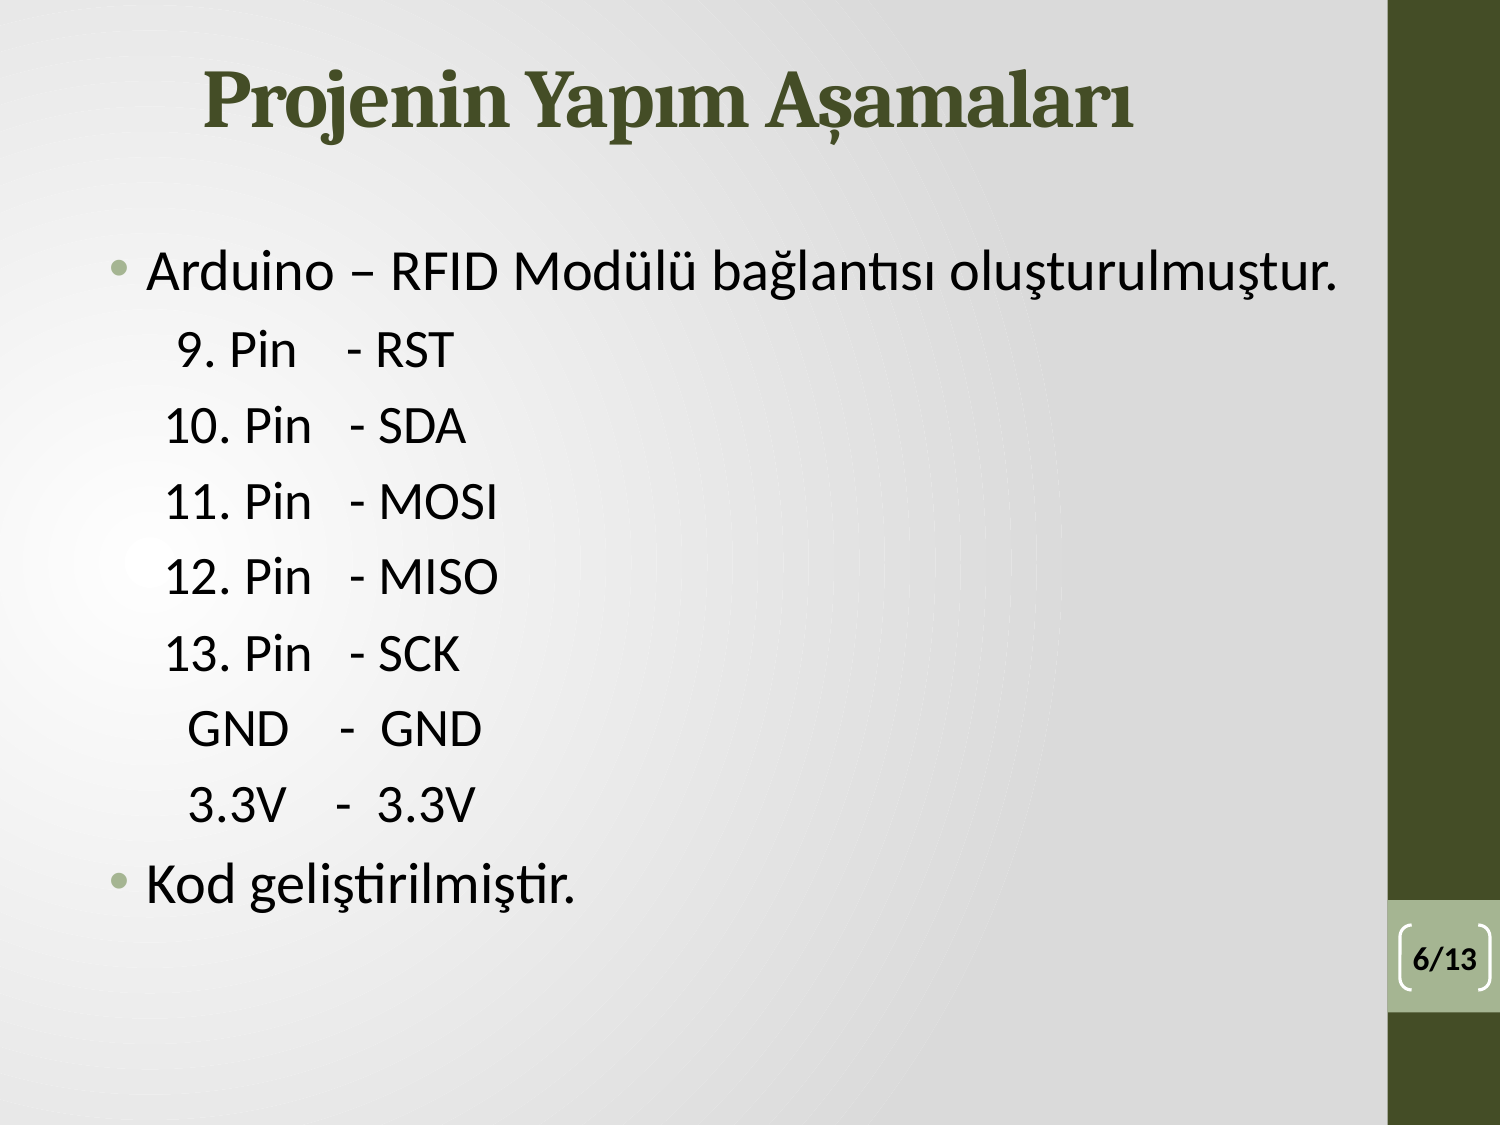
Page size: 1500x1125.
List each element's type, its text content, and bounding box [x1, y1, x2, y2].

slide_number 6/13 [1398, 923, 1492, 992]
text_box Projenin Yapım Aşamaları [187, 0, 1500, 188]
list Arduino – RFID Modülü bağlantısı oluşturulmuştur. 9. Pin - RST 10. Pin - SDA 11. Pin - MOSI 12. Pin - MISO 13. Pin - SCK GND - GND 3.3V - 3.3V Kod geliştirilmiştir. [75, 224, 1425, 1063]
